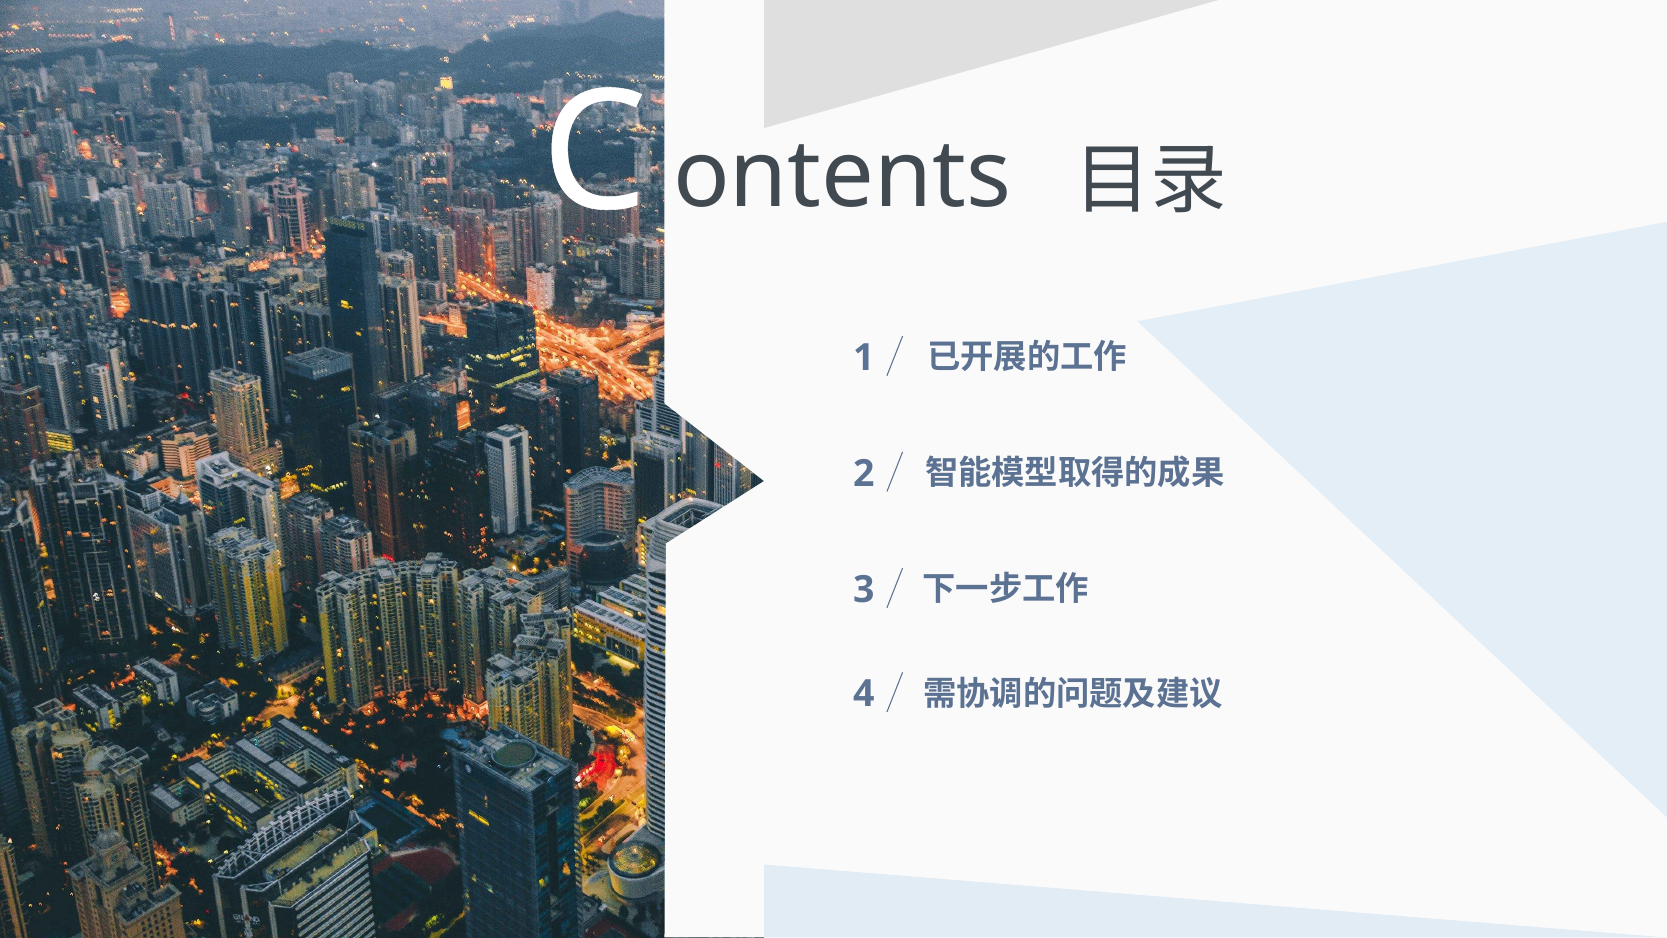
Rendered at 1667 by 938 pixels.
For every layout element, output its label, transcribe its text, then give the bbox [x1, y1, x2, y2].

text_box 3 [838, 557, 890, 618]
picture [0, 0, 664, 938]
text_box 下一步工作 [907, 560, 1104, 615]
text_box 智能模型取得的成果 [910, 443, 1240, 499]
text_box 4 [838, 661, 890, 722]
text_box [886, 451, 903, 492]
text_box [886, 335, 903, 376]
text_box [664, 0, 764, 938]
text_box ontents 目录 [764, 74, 1467, 240]
text_box 1 [838, 325, 890, 386]
text_box 已开展的工作 [912, 328, 1142, 383]
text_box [886, 672, 903, 712]
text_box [886, 567, 903, 608]
text_box 需协调的问题及建议 [908, 664, 1238, 719]
text_box 2 [838, 441, 890, 502]
